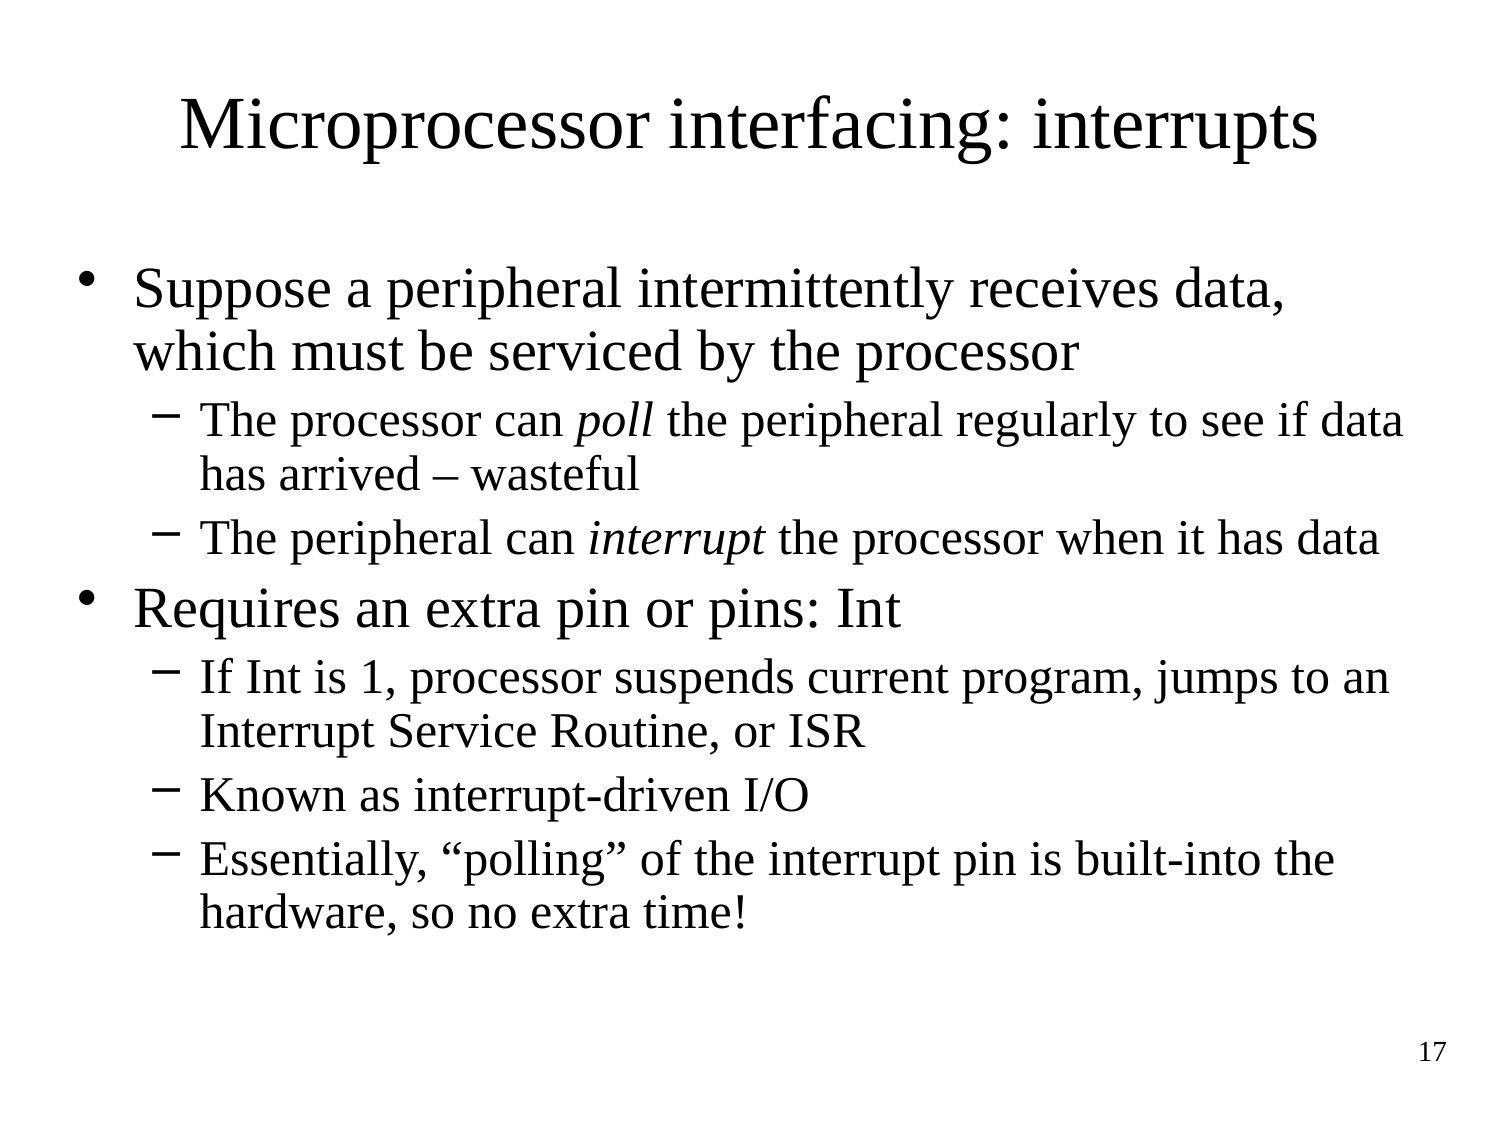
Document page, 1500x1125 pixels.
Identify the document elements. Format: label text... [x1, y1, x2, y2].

list Suppose a peripheral intermittently receives data, which must be serviced by the processor The processor can poll the peripheral regularly to see if data has arrived – wasteful The peripheral can interrupt the processor when it has data Requires an extra pin or pins: Int If Int is 1, processor suspends current program, jumps to an Interrupt Service Routine, or ISR Known as interrupt-driven I/O Essentially, “polling” of the interrupt pin is built-into the hardware, so no extra time! [62, 249, 1438, 988]
slide_number 17 [1311, 1024, 1463, 1101]
title Microprocessor interfacing: interrupts [62, 24, 1438, 213]
